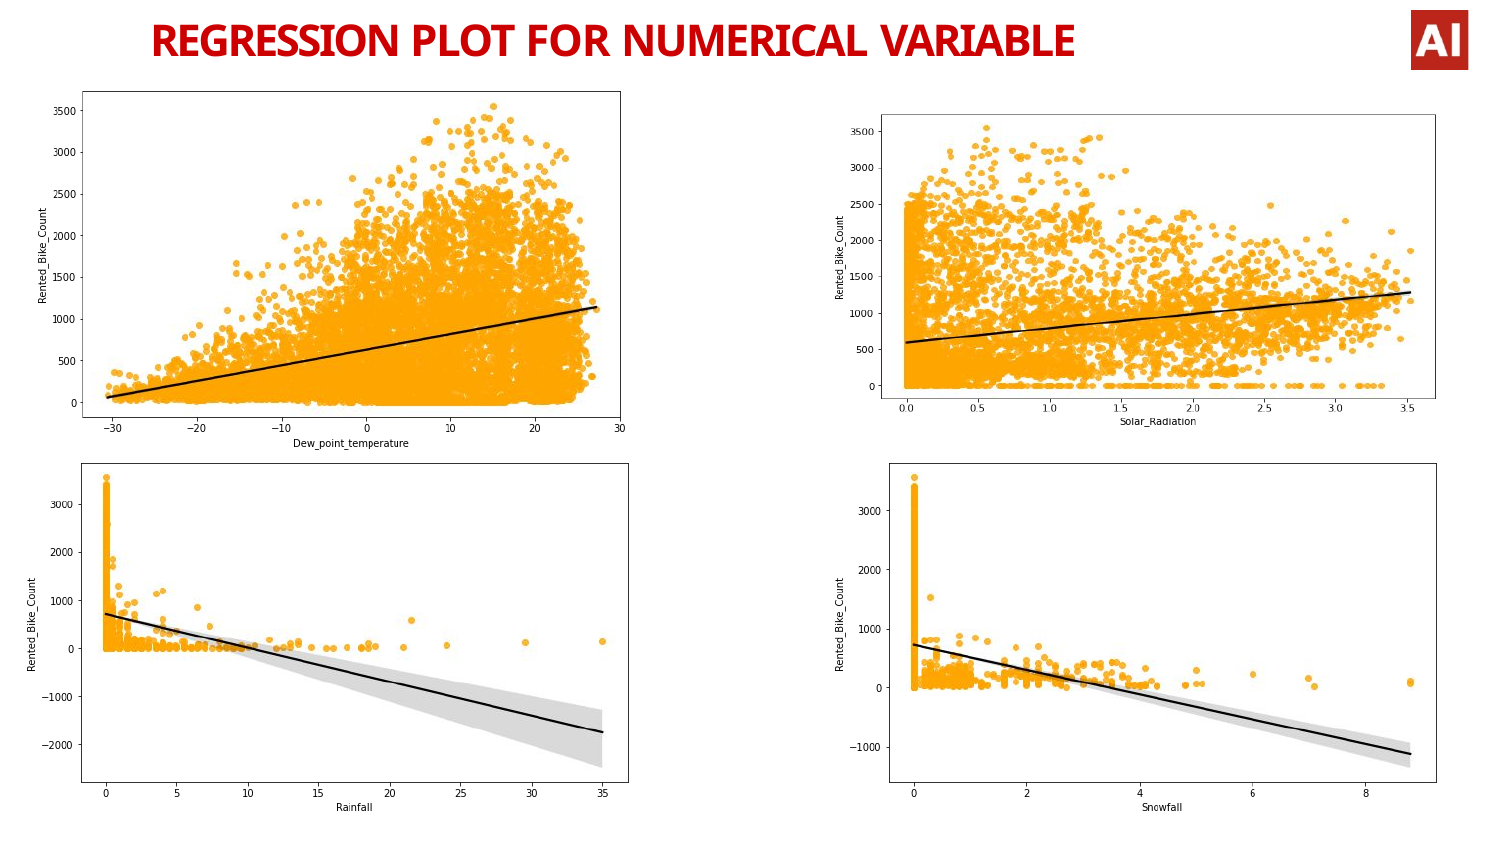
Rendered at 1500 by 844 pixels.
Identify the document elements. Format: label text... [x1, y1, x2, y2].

text_box [827, 108, 1441, 432]
picture [1411, 10, 1469, 70]
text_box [19, 83, 633, 820]
title REGRESSION PLOT FOR NUMERICAL VARIABLE [147, 10, 1232, 154]
text_box [827, 456, 1441, 819]
